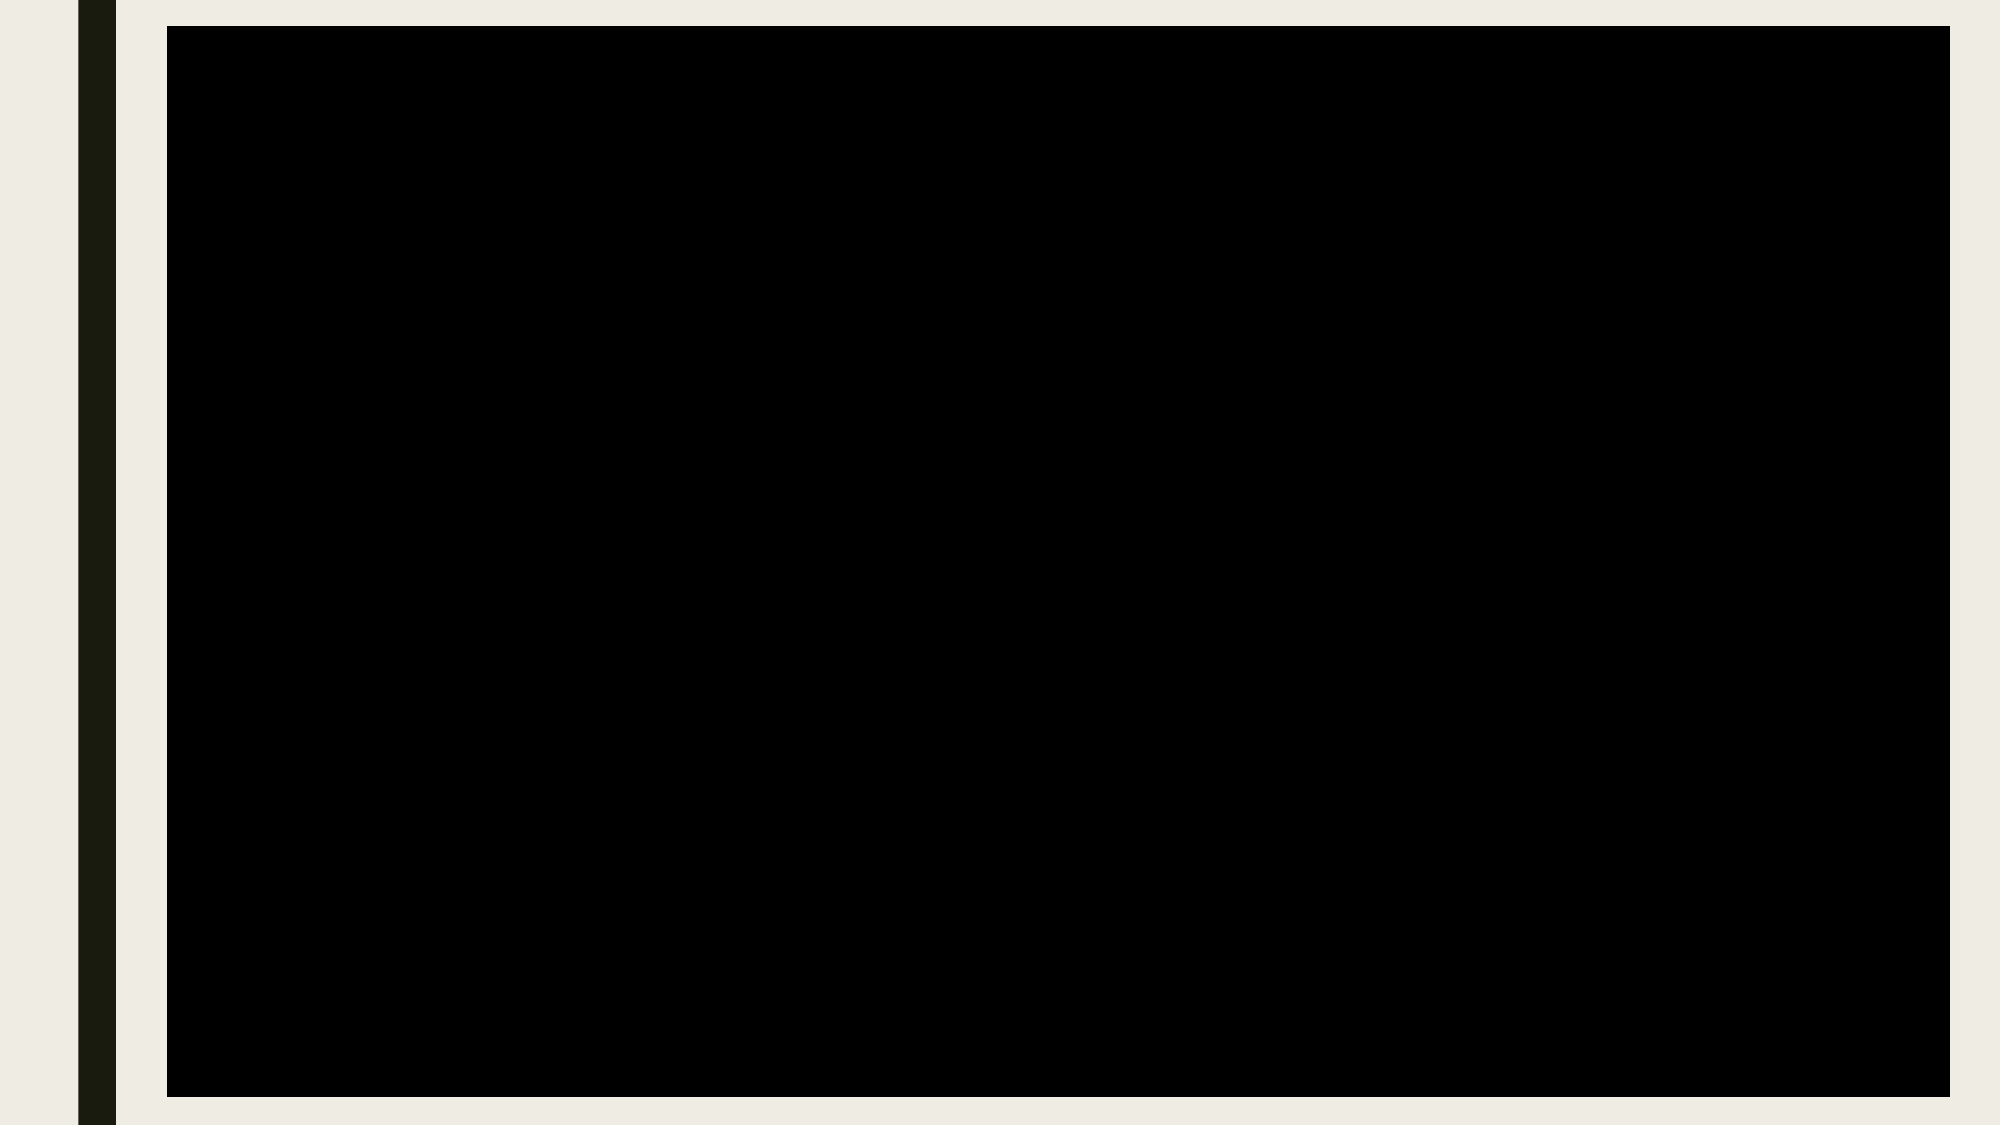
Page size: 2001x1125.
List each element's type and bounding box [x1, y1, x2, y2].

text_box [167, 25, 1950, 1098]
